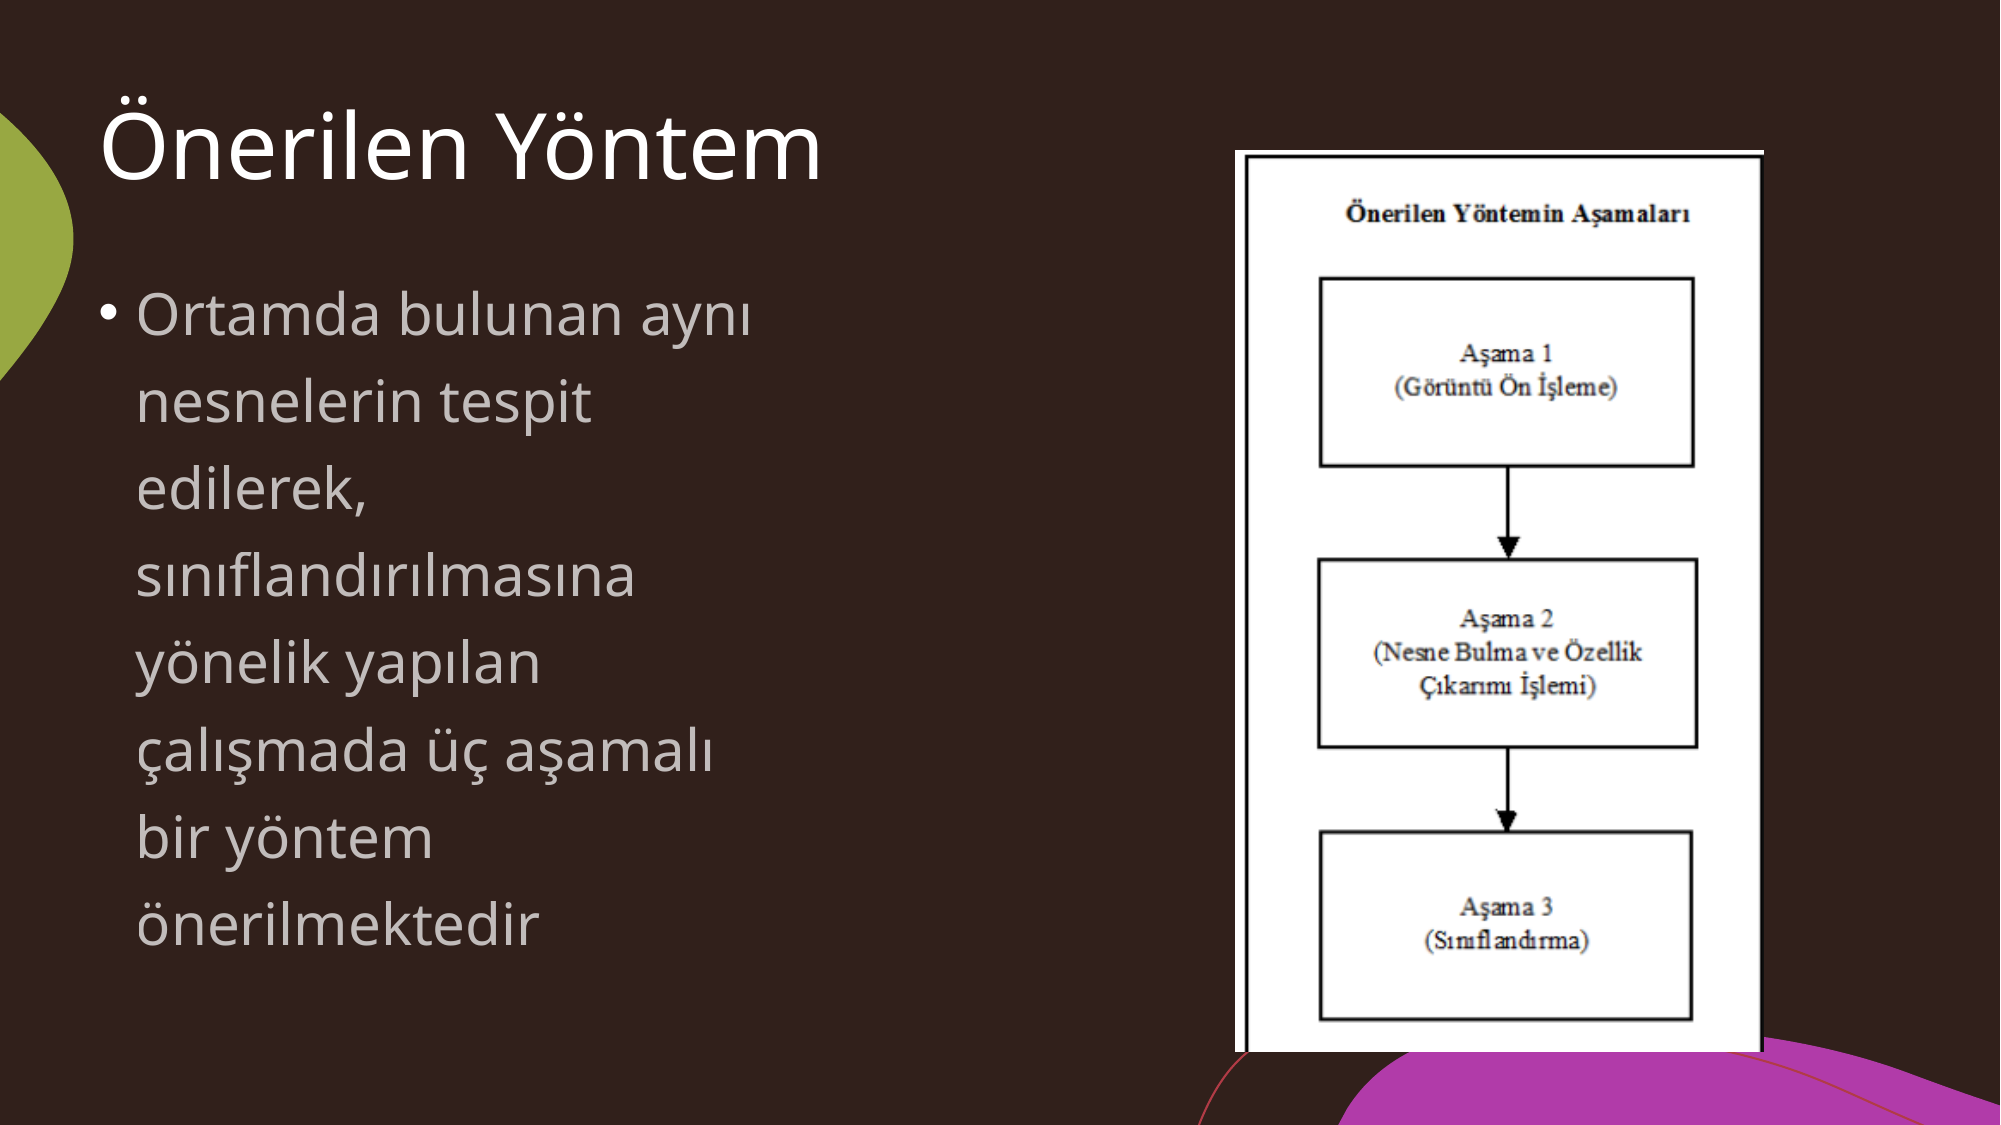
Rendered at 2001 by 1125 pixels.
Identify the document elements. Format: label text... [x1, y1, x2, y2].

picture [1235, 150, 1764, 1052]
list Ortamda bulunan aynı nesnelerin tespit edilerek, sınıflandırılmasına yönelik yapılan çalışmada üç aşamalı bir yöntem önerilmektedir [83, 251, 818, 1002]
title Önerilen Yöntem [83, 65, 1875, 235]
